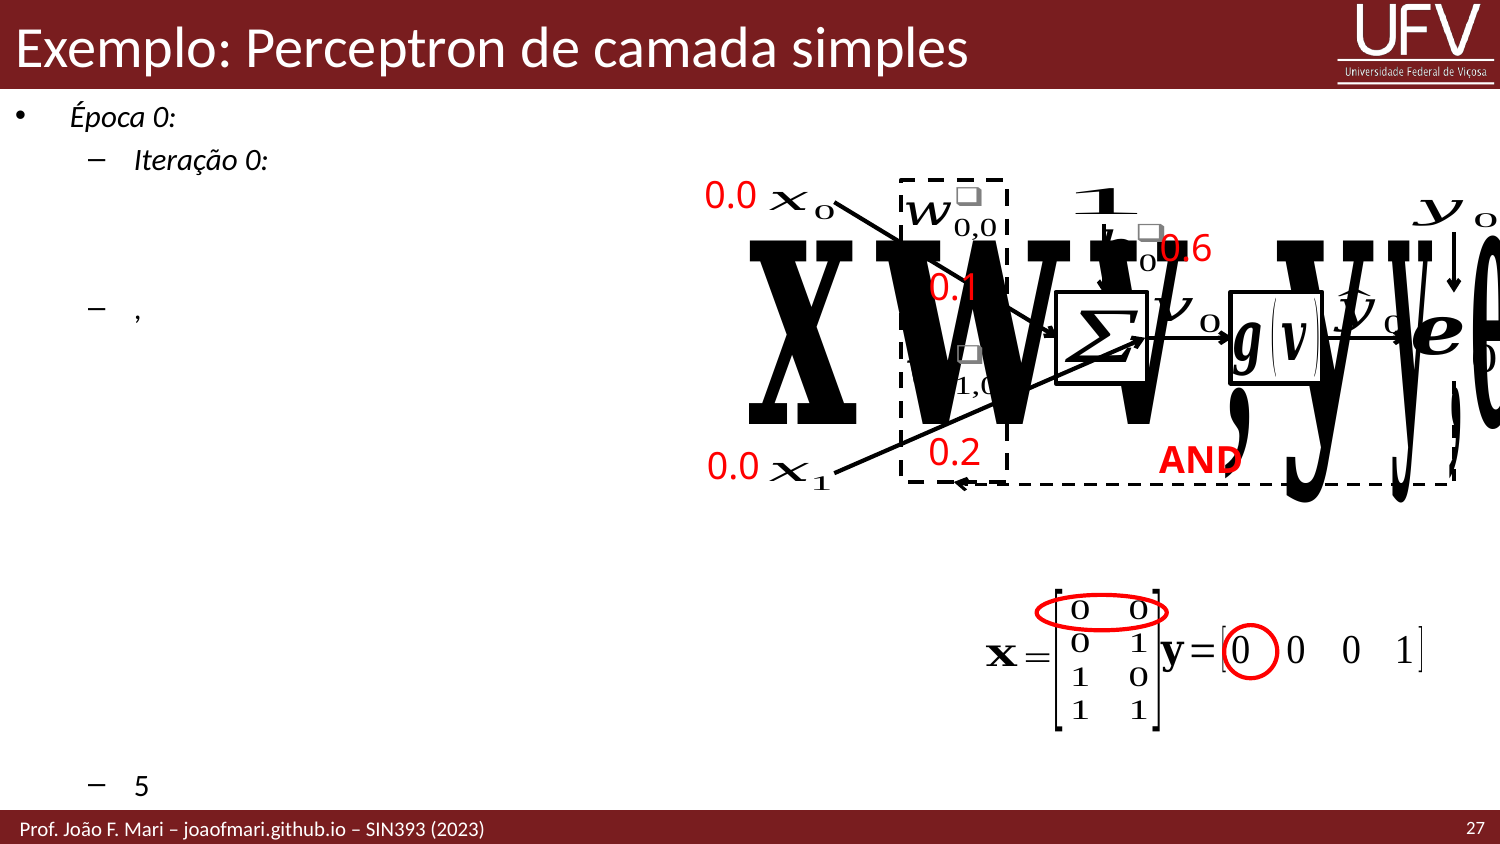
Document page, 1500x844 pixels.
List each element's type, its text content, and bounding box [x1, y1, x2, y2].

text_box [834, 368, 1071, 474]
footer Prof. João F. Mari – joaofmari.github.io – SIN393 (2023) [0, 812, 1034, 844]
text_box AND [1144, 429, 1148, 489]
text_box [899, 315, 1009, 367]
text_box [899, 178, 1009, 200]
slide_number 27 [1328, 811, 1500, 844]
title Exemplo: Perceptron de camada simples [0, 0, 1500, 89]
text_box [983, 587, 1425, 733]
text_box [834, 201, 1071, 307]
text_box 0.6 [1144, 216, 1148, 277]
text_box 0.0 [692, 434, 775, 495]
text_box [1153, 181, 1255, 682]
text_box 0.0 [689, 163, 773, 224]
